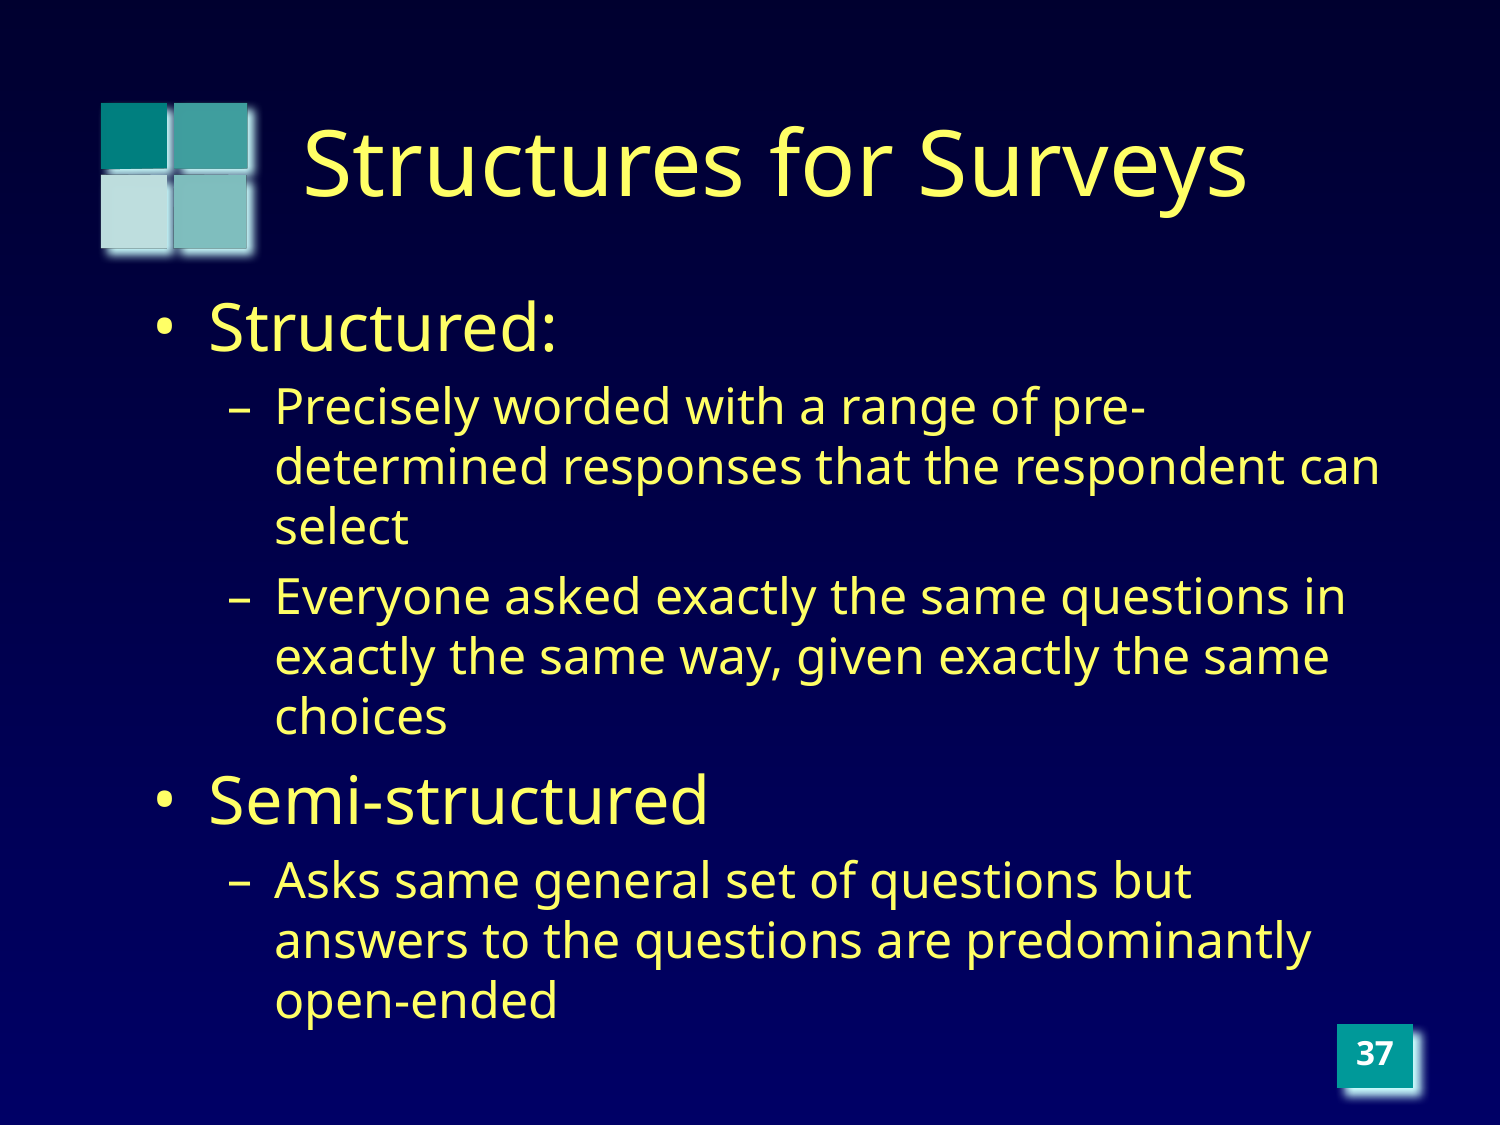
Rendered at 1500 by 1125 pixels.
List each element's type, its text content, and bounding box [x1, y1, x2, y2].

text_box ‹#› [1337, 1024, 1413, 1088]
title Structures for Surveys [287, 72, 1388, 247]
list Structured: Precisely worded with a range of pre-determined responses that the respondent can select Everyone asked exactly the same questions in exactly the same way, given exactly the same choices Semi-structured Asks same general set of questions but answers to the questions are predominantly open-ended [137, 277, 1413, 1013]
picture [95, 99, 253, 252]
